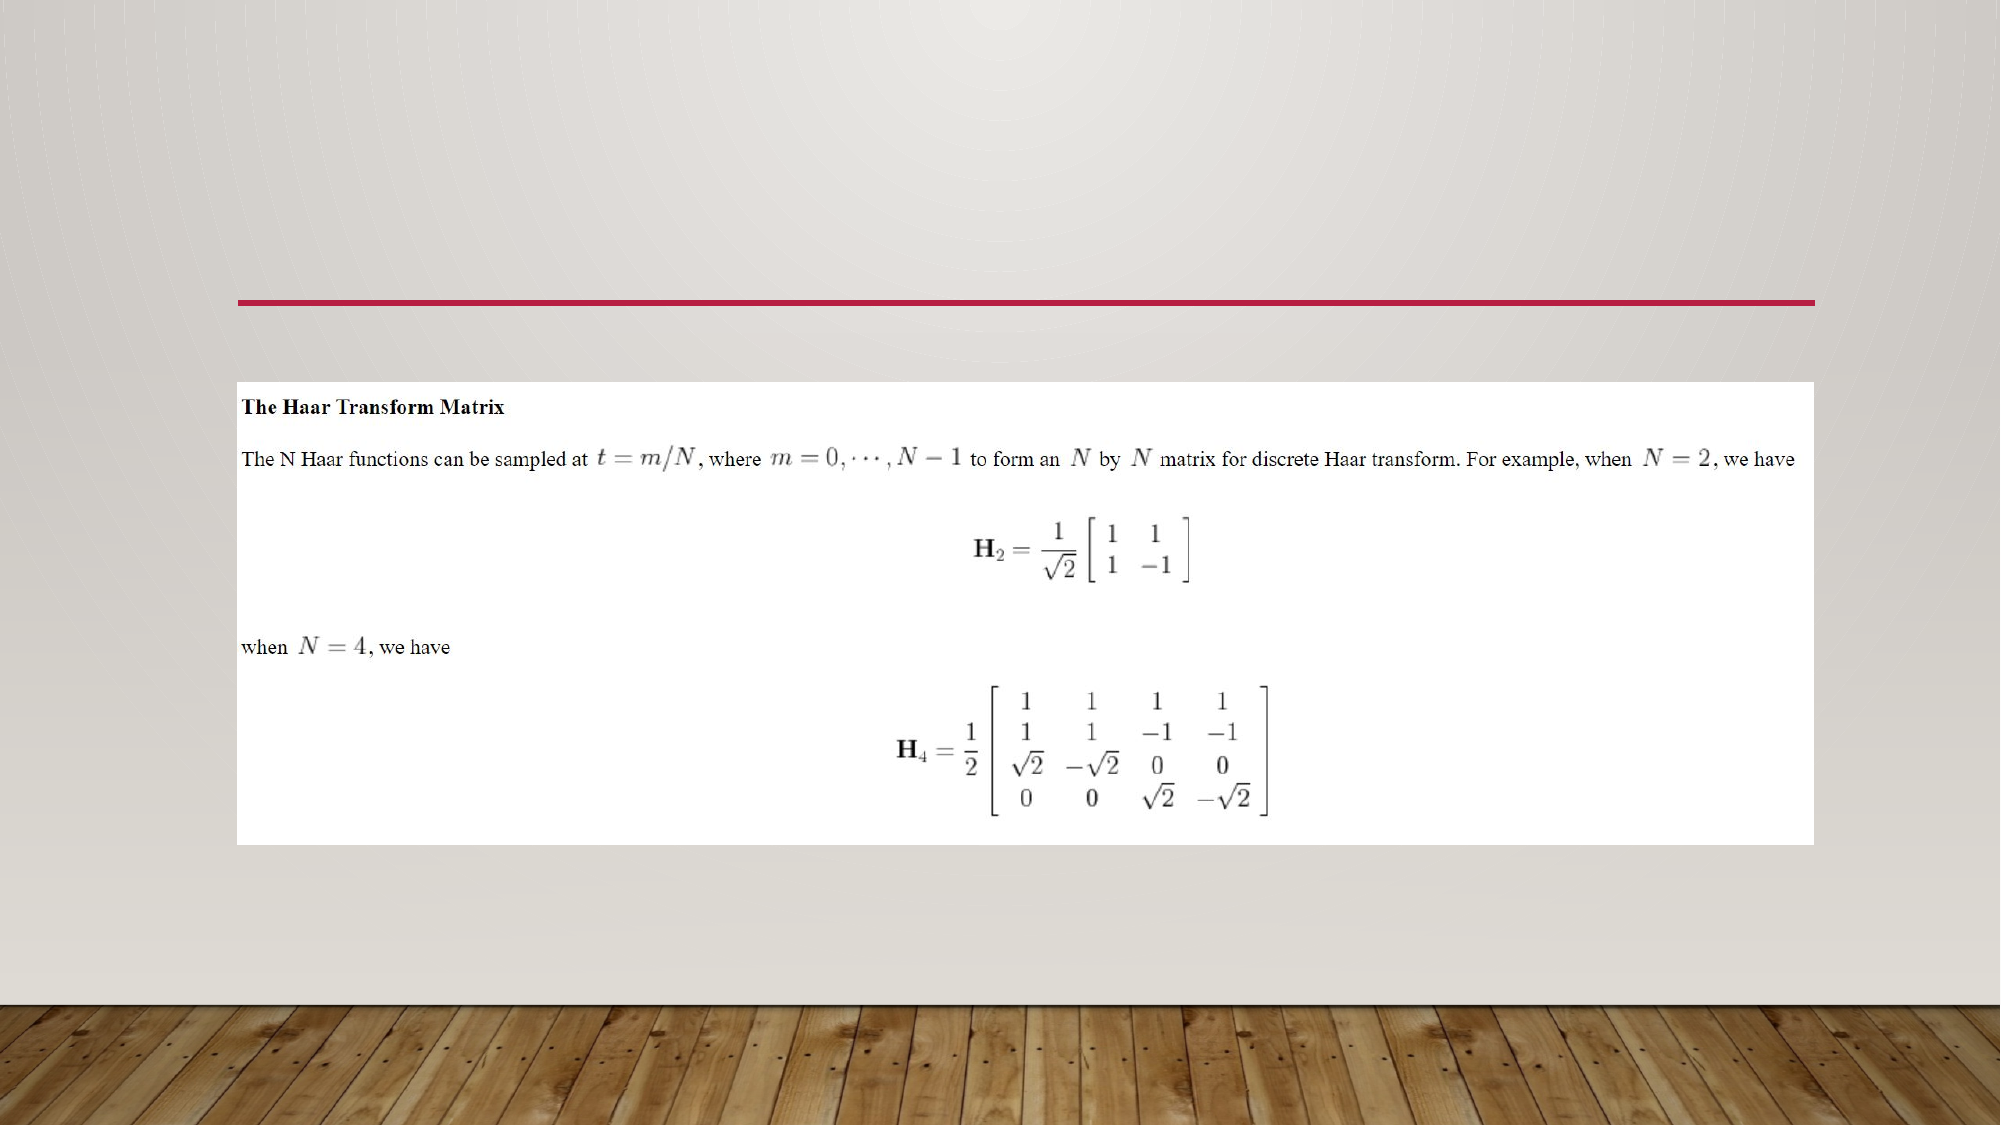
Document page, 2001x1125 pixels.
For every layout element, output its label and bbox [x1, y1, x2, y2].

picture [0, 1005, 2000, 1125]
list [237, 382, 1814, 845]
